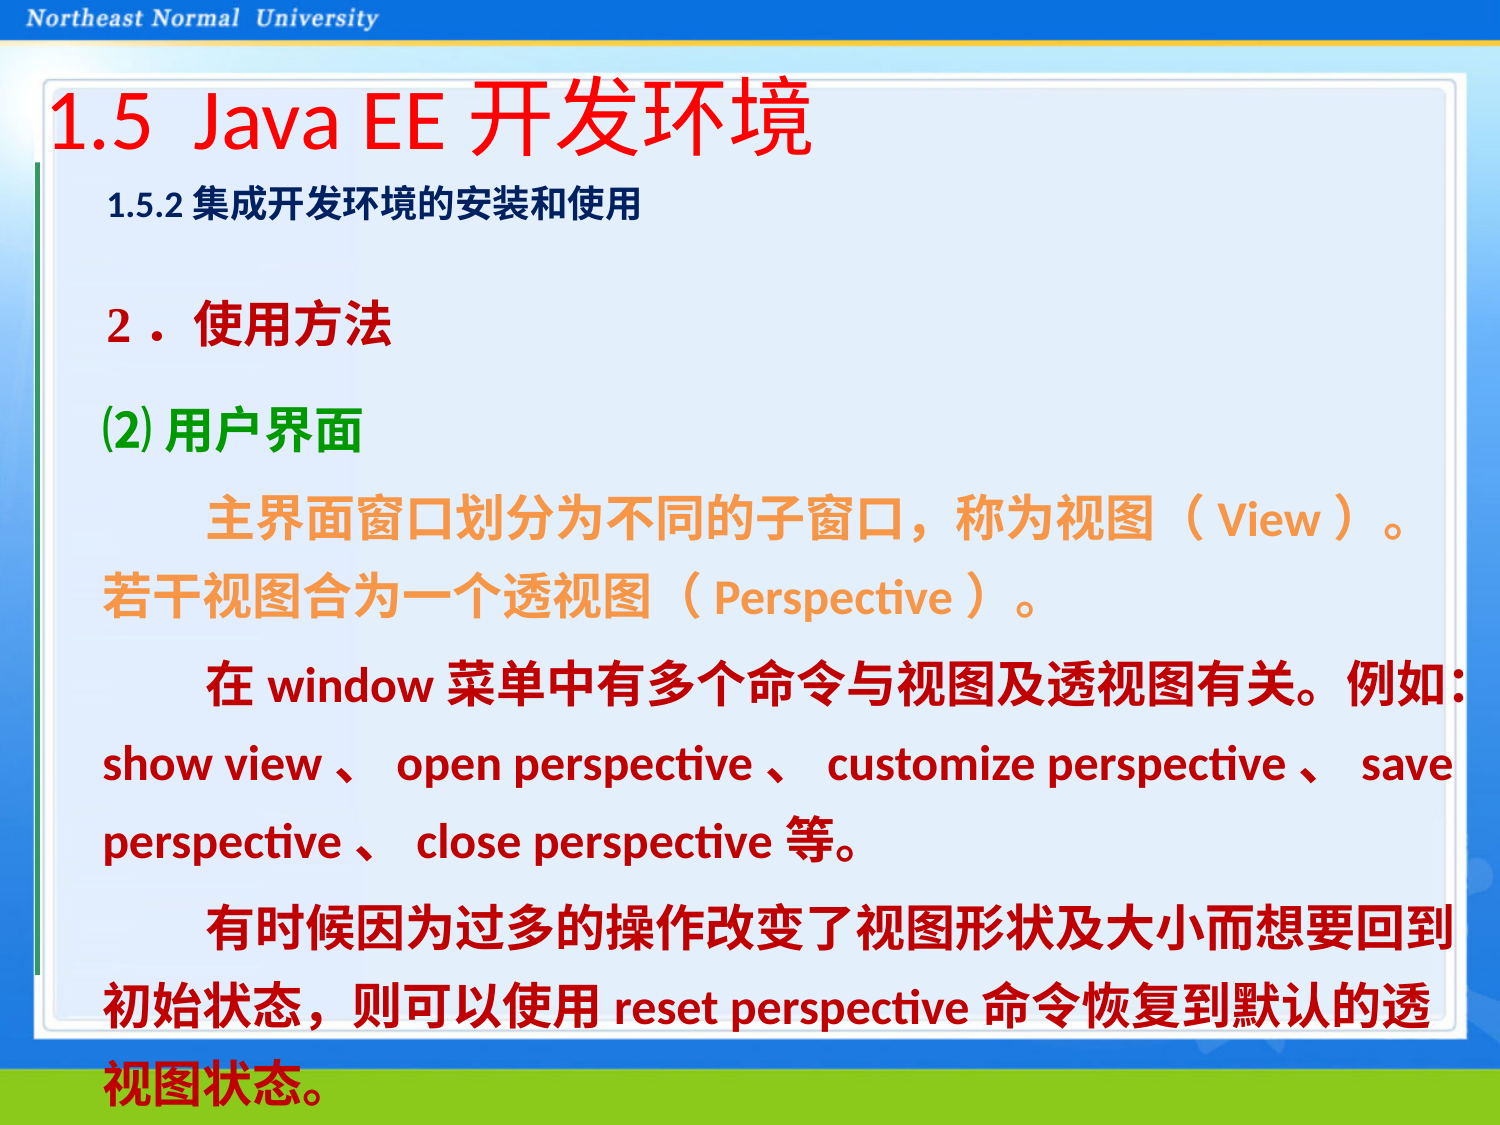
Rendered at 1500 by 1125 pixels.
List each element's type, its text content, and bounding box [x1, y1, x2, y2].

text_box ⑵用户界面 主界面窗口划分为不同的子窗口，称为视图（View）。若干视图合为一个透视图（Perspective）。 在window菜单中有多个命令与视图及透视图有关。例如：show view、open perspective、customize perspective、save perspective、close perspective等。 有时候因为过多的操作改变了视图形状及大小而想要回到初始状态，则可以使用reset perspective命令恢复到默认的透视图状态。 [87, 373, 1471, 1035]
title 1.5 Java EE开发环境 [29, 54, 1424, 175]
text_box 2．使用方法 [91, 267, 1437, 350]
text_box 1.5.2集成开发环境的安装和使用 [91, 172, 1471, 233]
picture [0, 0, 1500, 1125]
